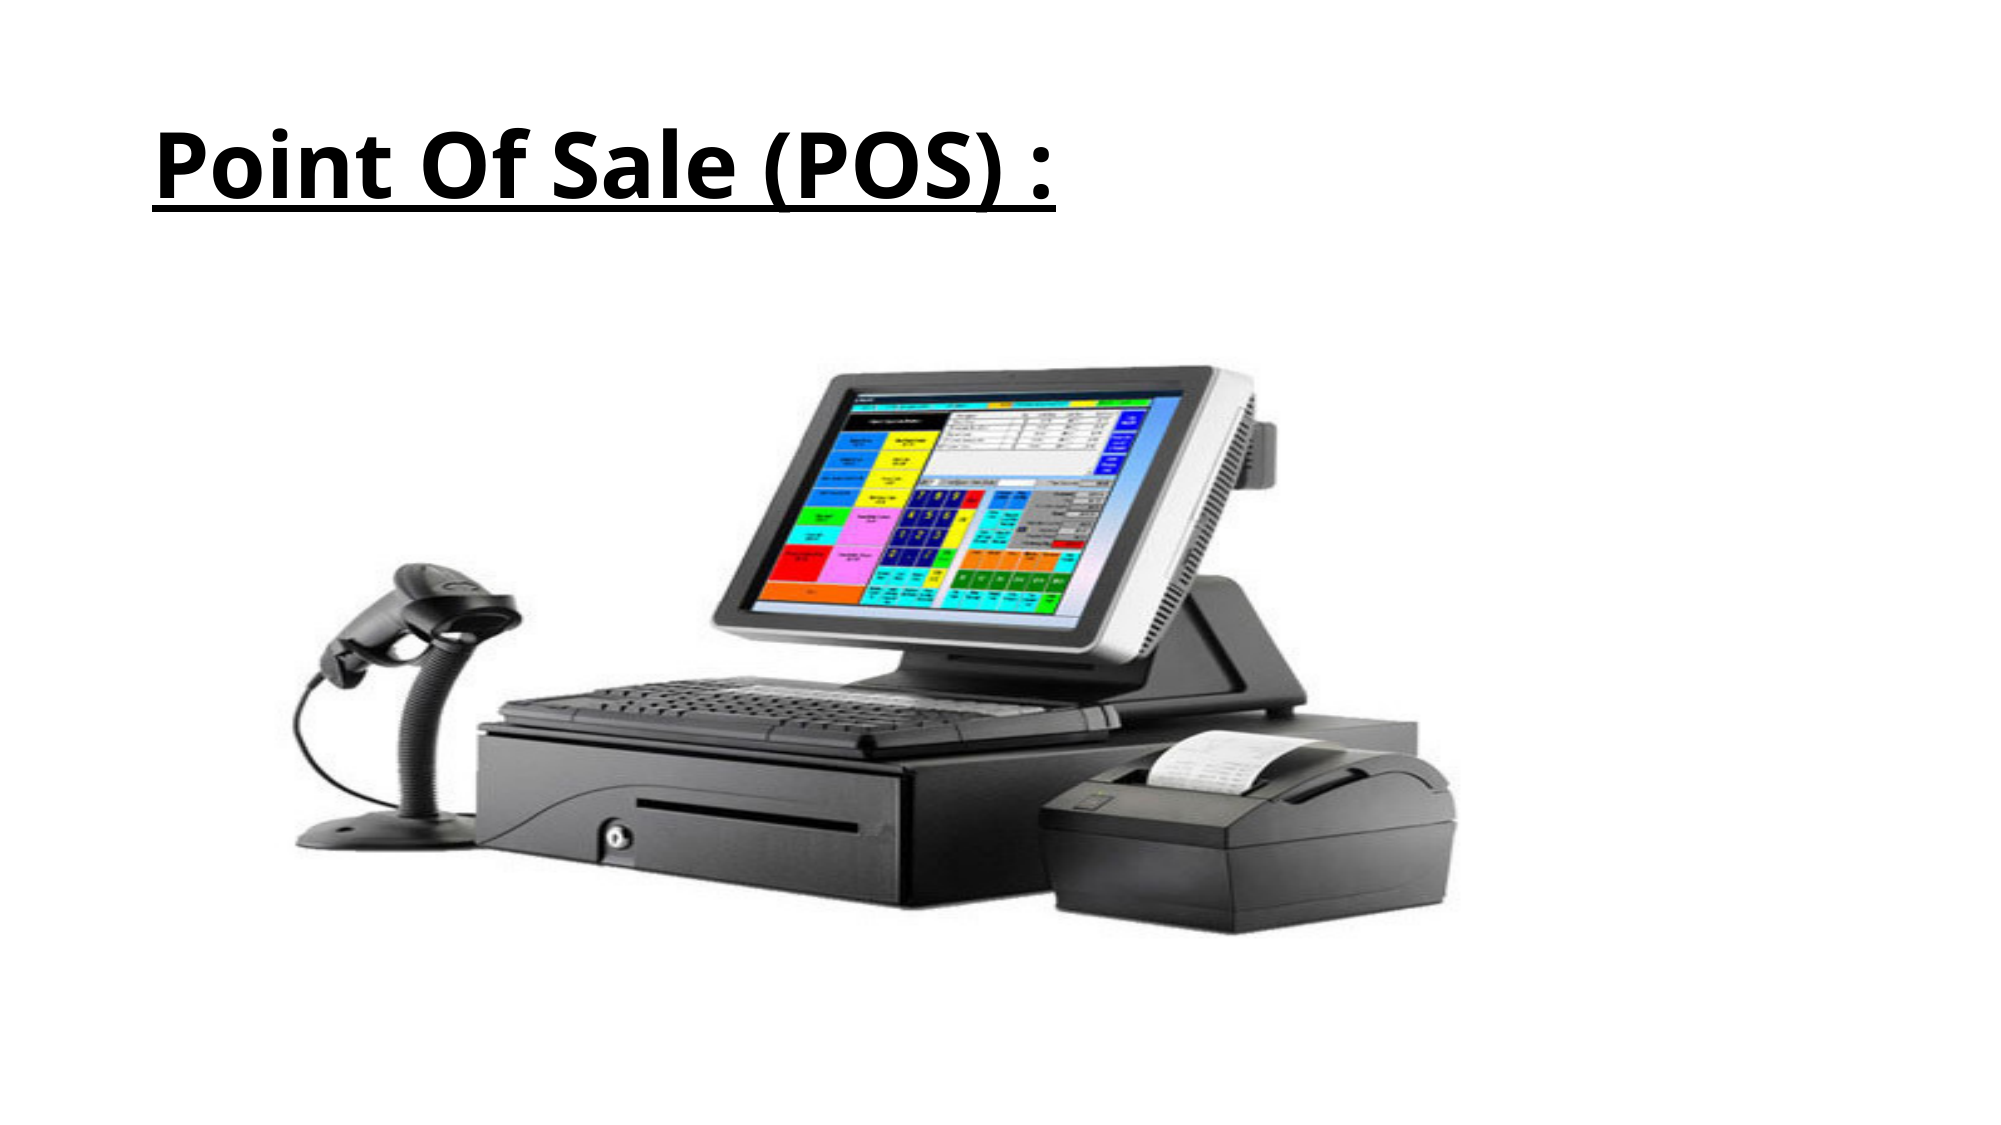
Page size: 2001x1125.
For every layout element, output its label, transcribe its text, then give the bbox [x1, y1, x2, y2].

title Point Of Sale (POS) : [137, 59, 1863, 278]
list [256, 225, 1511, 1052]
